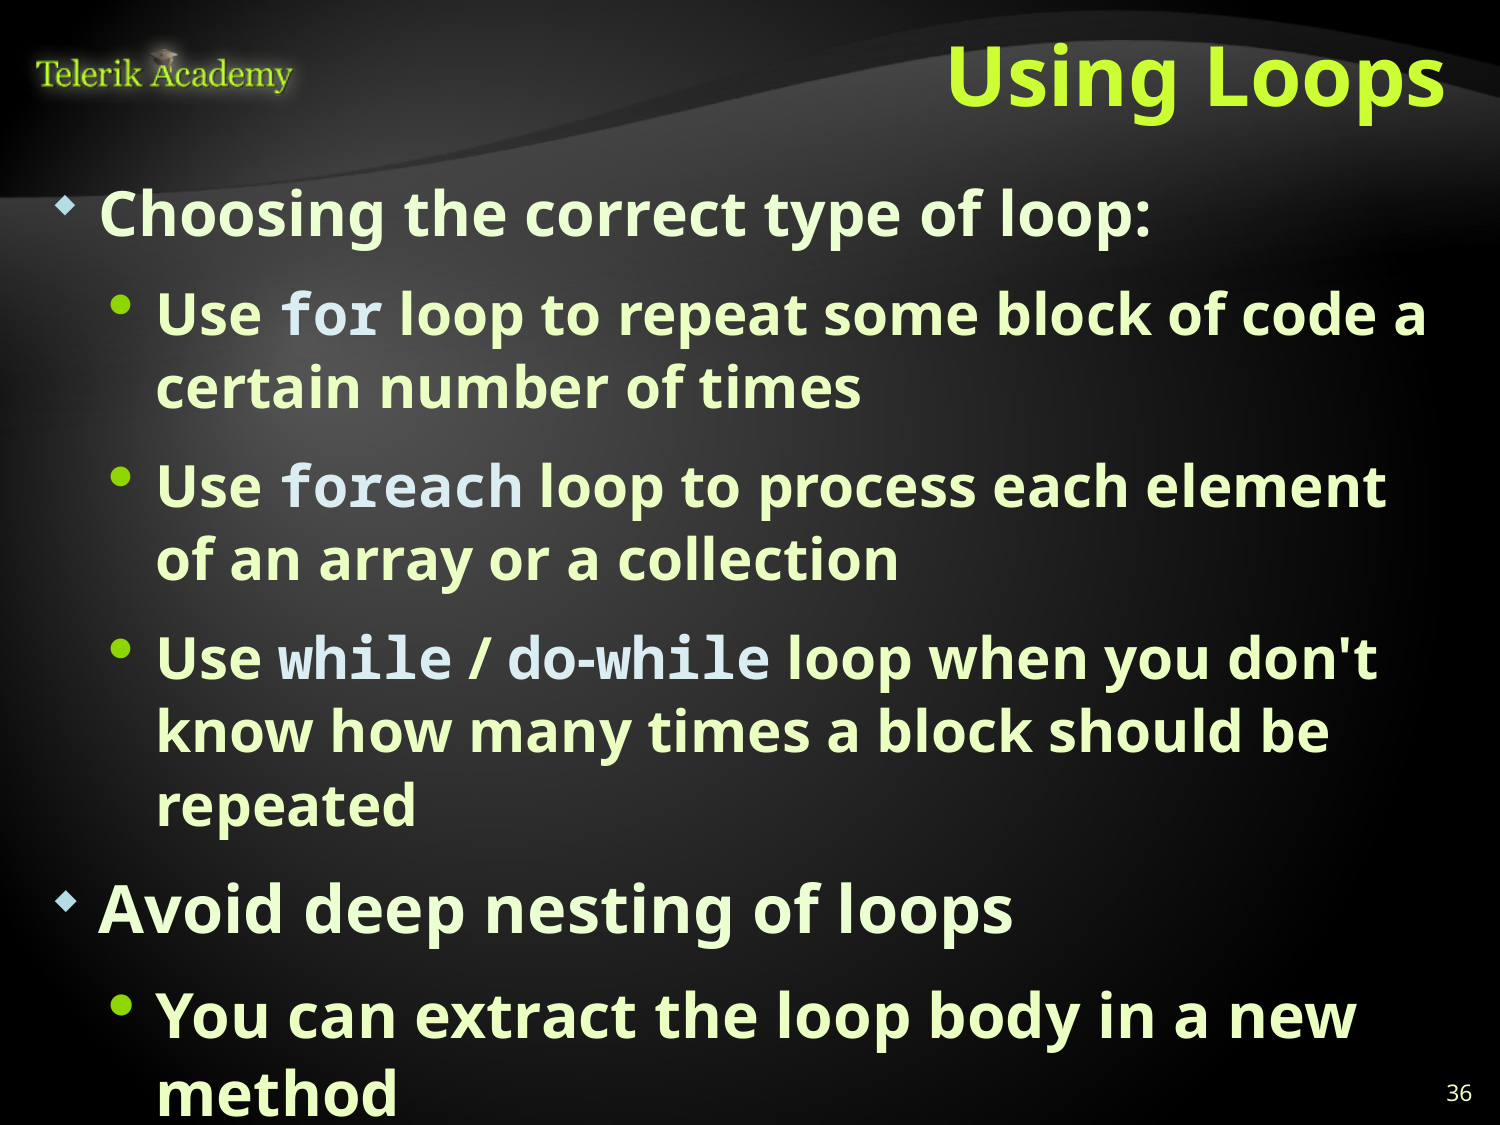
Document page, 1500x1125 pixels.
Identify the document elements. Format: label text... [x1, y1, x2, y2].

picture [0, 0, 1500, 1125]
title Using Loops [300, 12, 1463, 150]
list Choosing the correct type of loop: Use for loop to repeat some block of code a certain number of times Use foreach loop to process each element of an array or a collection Use while / do-while loop when you don't know how many times a block should be repeated Avoid deep nesting of loops You can extract the loop body in a new method [37, 162, 1463, 1100]
slide_number 36 [1412, 1074, 1488, 1113]
